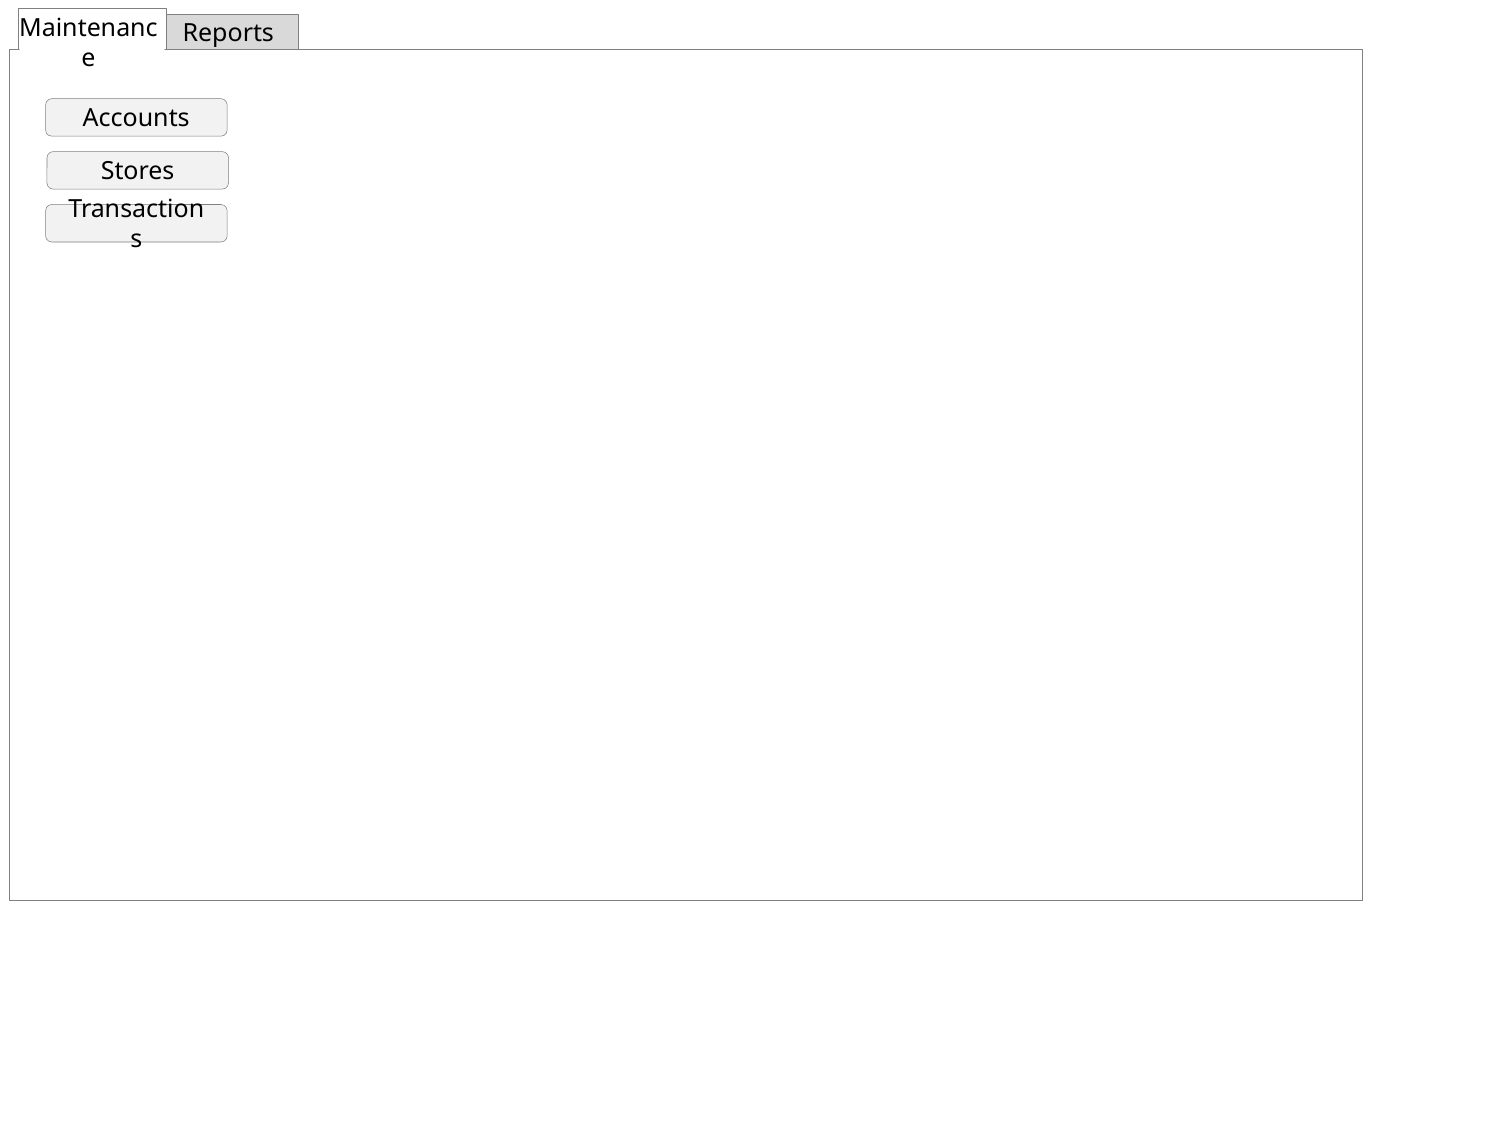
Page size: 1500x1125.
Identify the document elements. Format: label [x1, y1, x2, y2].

text_box [9, 8, 1363, 901]
